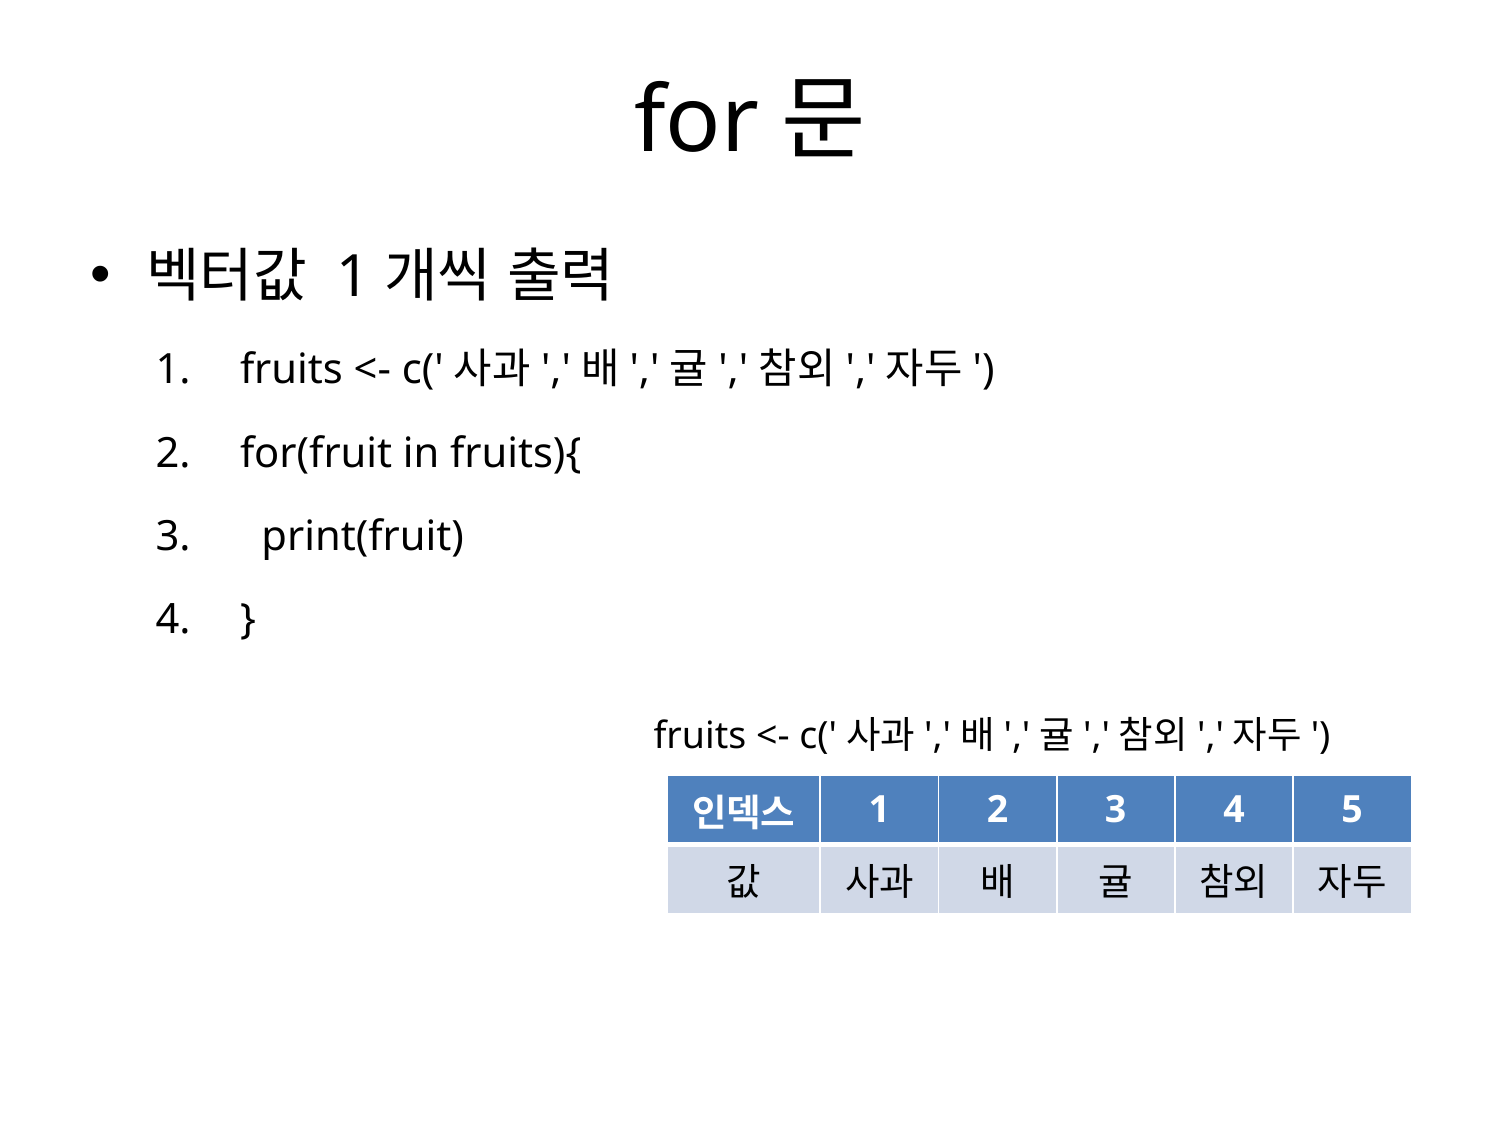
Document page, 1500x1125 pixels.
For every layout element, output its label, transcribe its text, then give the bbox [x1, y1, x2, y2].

table_header 3 [1058, 776, 1174, 842]
list 벡터값 1개씩 출력 fruits <- c('사과','배','귤','참외','자두') for(fruit in fruits){ print(fruit) } [75, 196, 1425, 1024]
table_cell 사과 [821, 847, 938, 913]
title for문 [75, 45, 1425, 185]
table_cell 배 [939, 847, 1056, 913]
text_box fruits <- c('사과','배','귤','참외','자두') [638, 704, 1346, 764]
table_cell 귤 [1058, 847, 1174, 913]
table_header 인덱스 [668, 776, 819, 842]
table_header 1 [821, 776, 938, 842]
table_header 4 [1176, 776, 1292, 842]
table_cell 값 [668, 847, 819, 913]
table_header 2 [939, 776, 1056, 842]
table_header 5 [1294, 776, 1411, 842]
table_cell 자두 [1294, 847, 1411, 913]
table_cell 참외 [1176, 847, 1292, 913]
